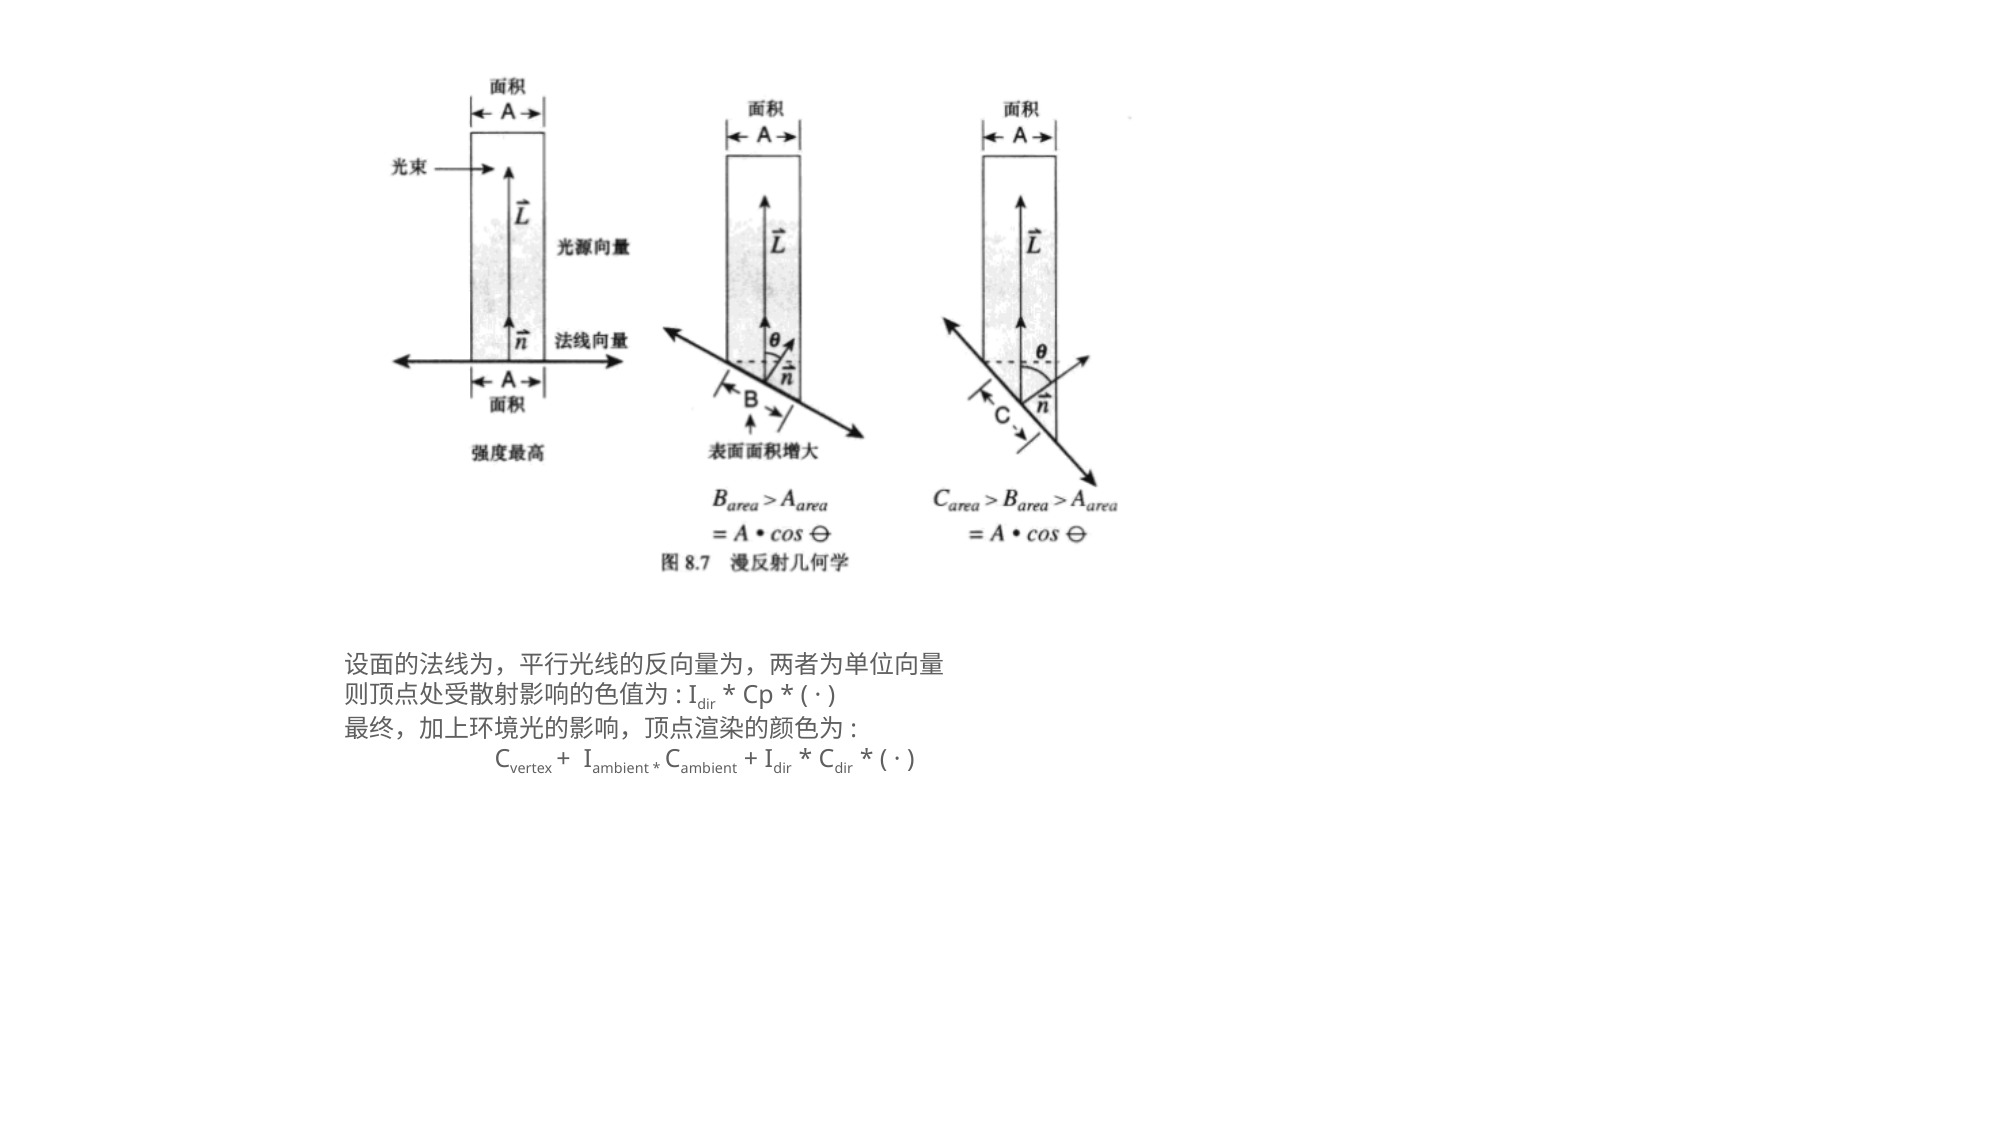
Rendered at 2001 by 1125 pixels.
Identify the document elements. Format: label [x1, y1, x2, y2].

picture [373, 66, 1179, 589]
